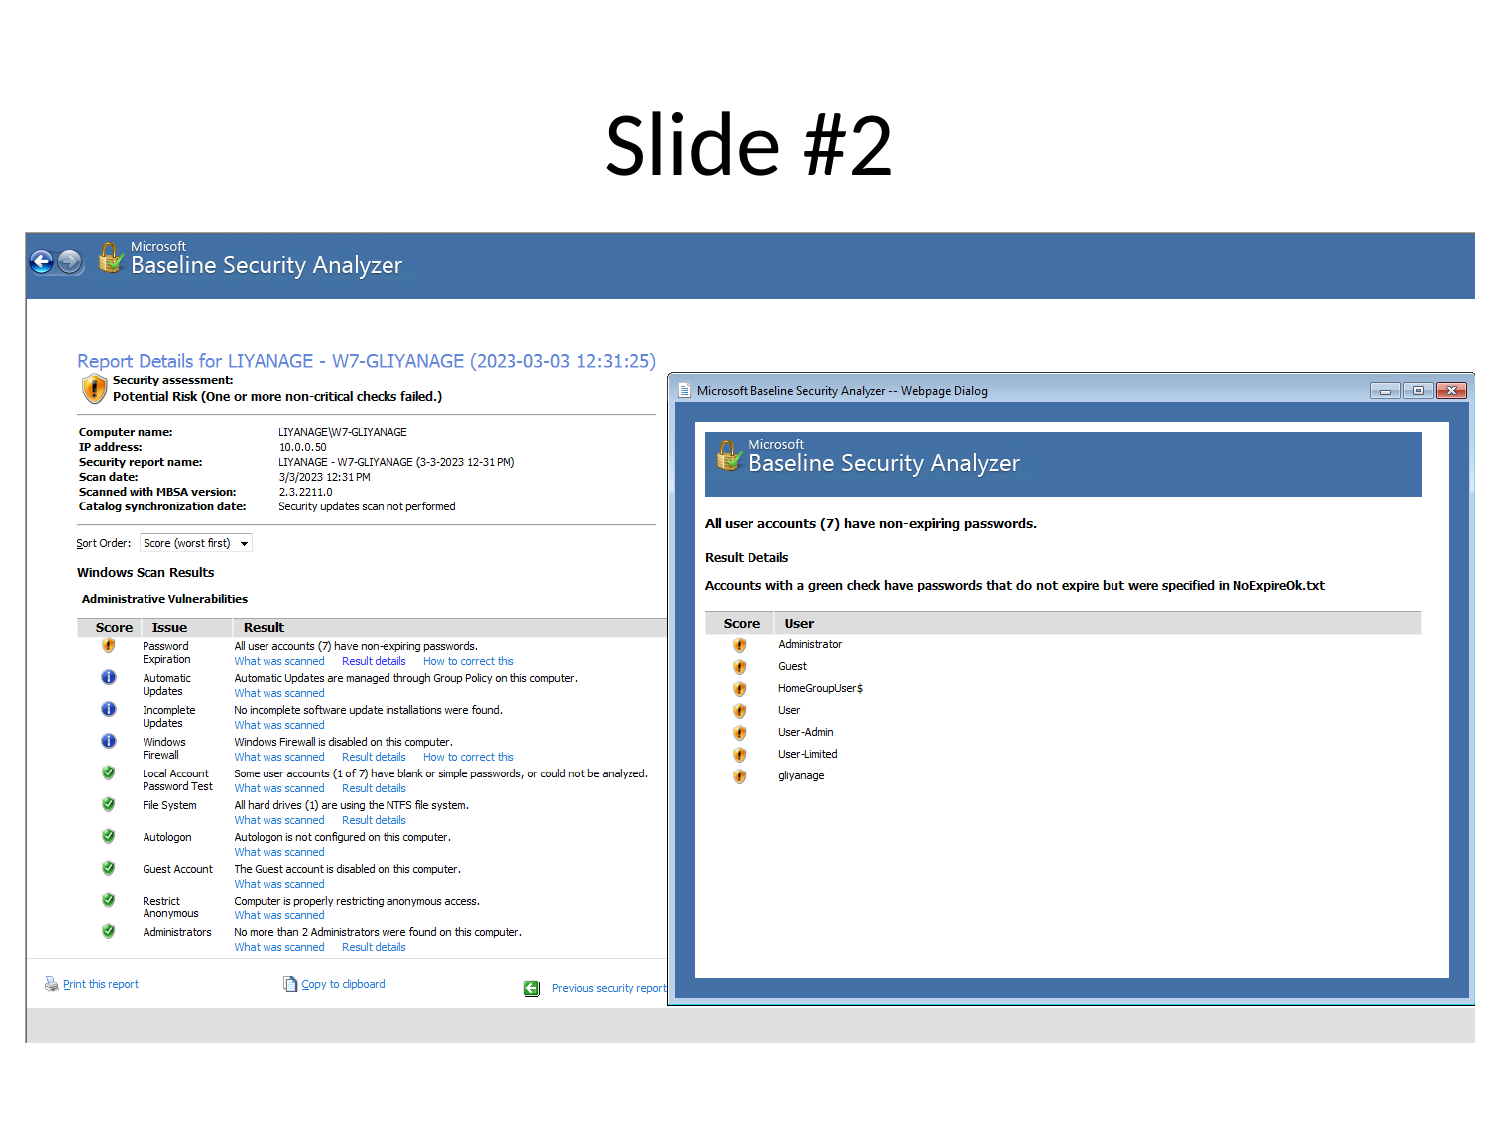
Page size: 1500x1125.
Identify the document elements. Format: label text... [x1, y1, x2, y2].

picture [25, 232, 1475, 1043]
title Slide #2 [75, 45, 1425, 230]
